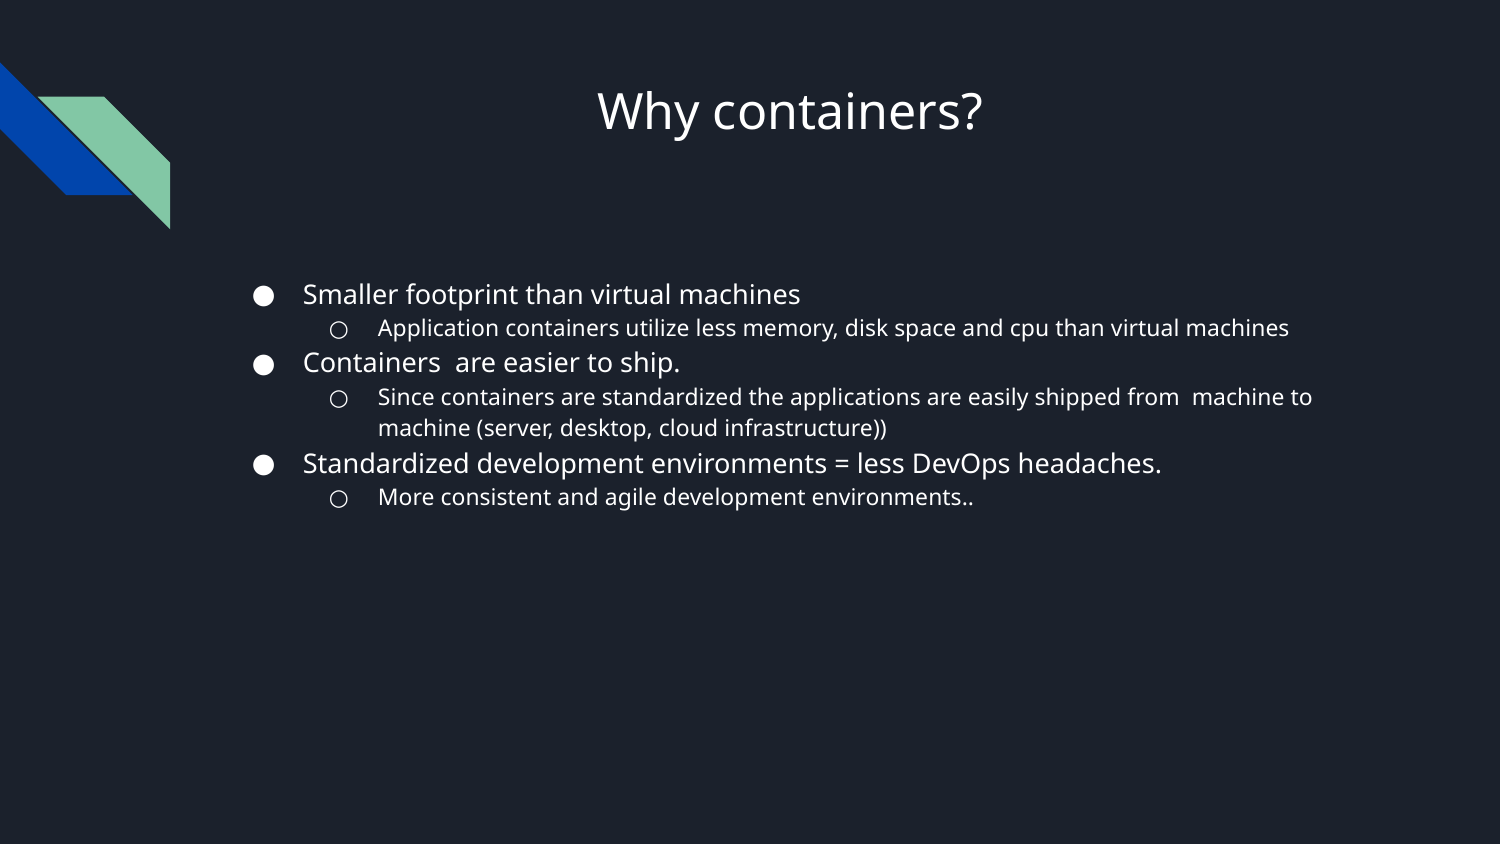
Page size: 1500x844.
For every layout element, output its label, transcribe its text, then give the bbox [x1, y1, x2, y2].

list Smaller footprint than virtual machines Application containers utilize less memory, disk space and cpu than virtual machines Containers are easier to ship. Since containers are standardized the applications are easily shipped from machine to machine (server, desktop, cloud infrastructure)) Standardized development environments = less DevOps headaches. More consistent and agile development environments.. [212, 257, 1368, 735]
title Why containers? [212, 64, 1368, 215]
